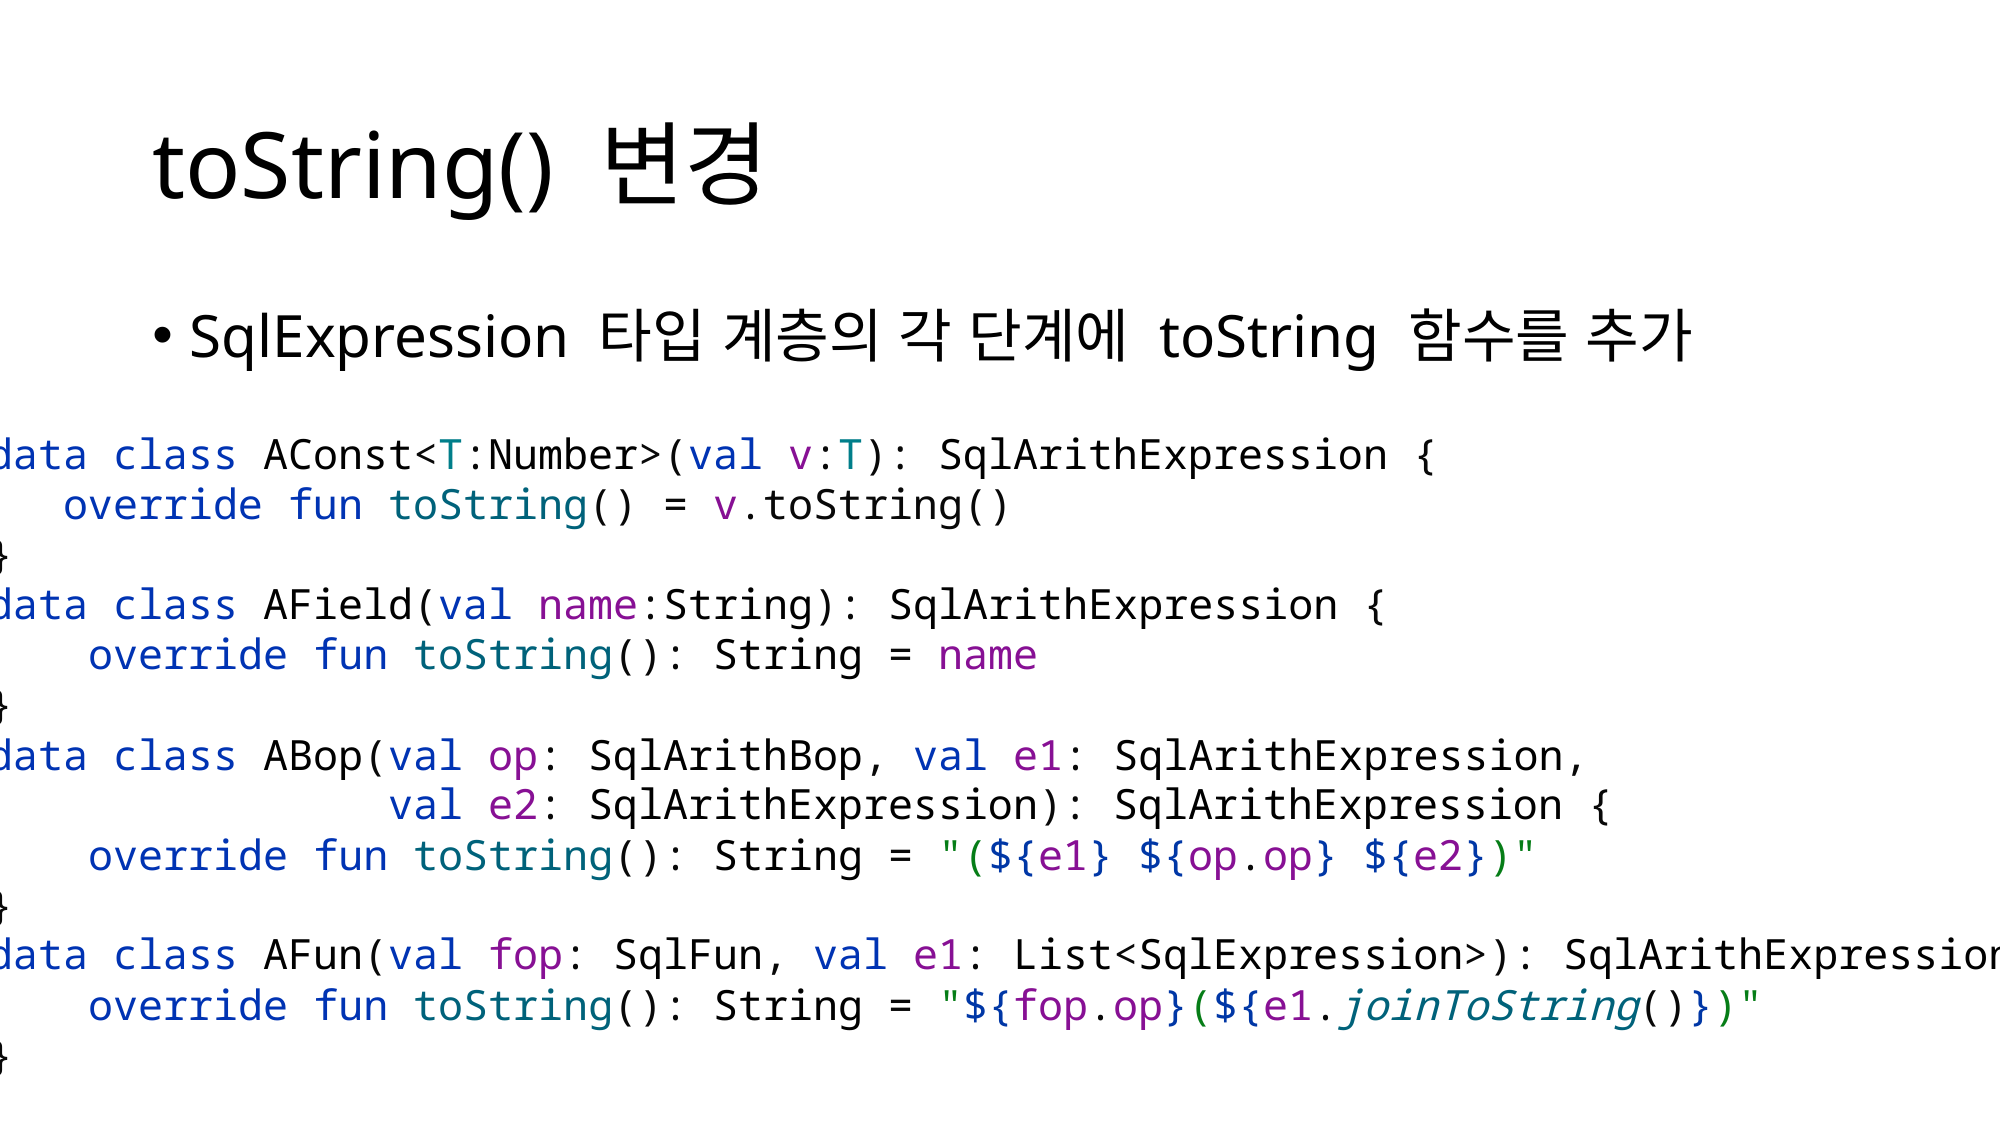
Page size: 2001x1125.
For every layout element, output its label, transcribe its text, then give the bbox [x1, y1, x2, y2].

title toString() 변경 [137, 59, 1863, 278]
text_box data class AConst<T:Number>(val v:T): SqlArithExpression { override fun toString() = v.toString() } data class AField(val name:String): SqlArithExpression { override fun toString(): String = name } data class ABop(val op: SqlArithBop, val e1: SqlArithExpression, val e2: SqlArithExpression): SqlArithExpression { override fun toString(): String = "(${e1} ${op.op} ${e2})" } data class AFun(val fop: SqlFun, val e1: List<SqlExpression>): SqlArithExpression { override fun toString(): String = "${fop.op}(${e1.joinToString()})" } [0, 420, 2000, 1086]
list SqlExpression 타입 계층의 각 단계에 toString 함수를 추가 [137, 299, 1863, 420]
